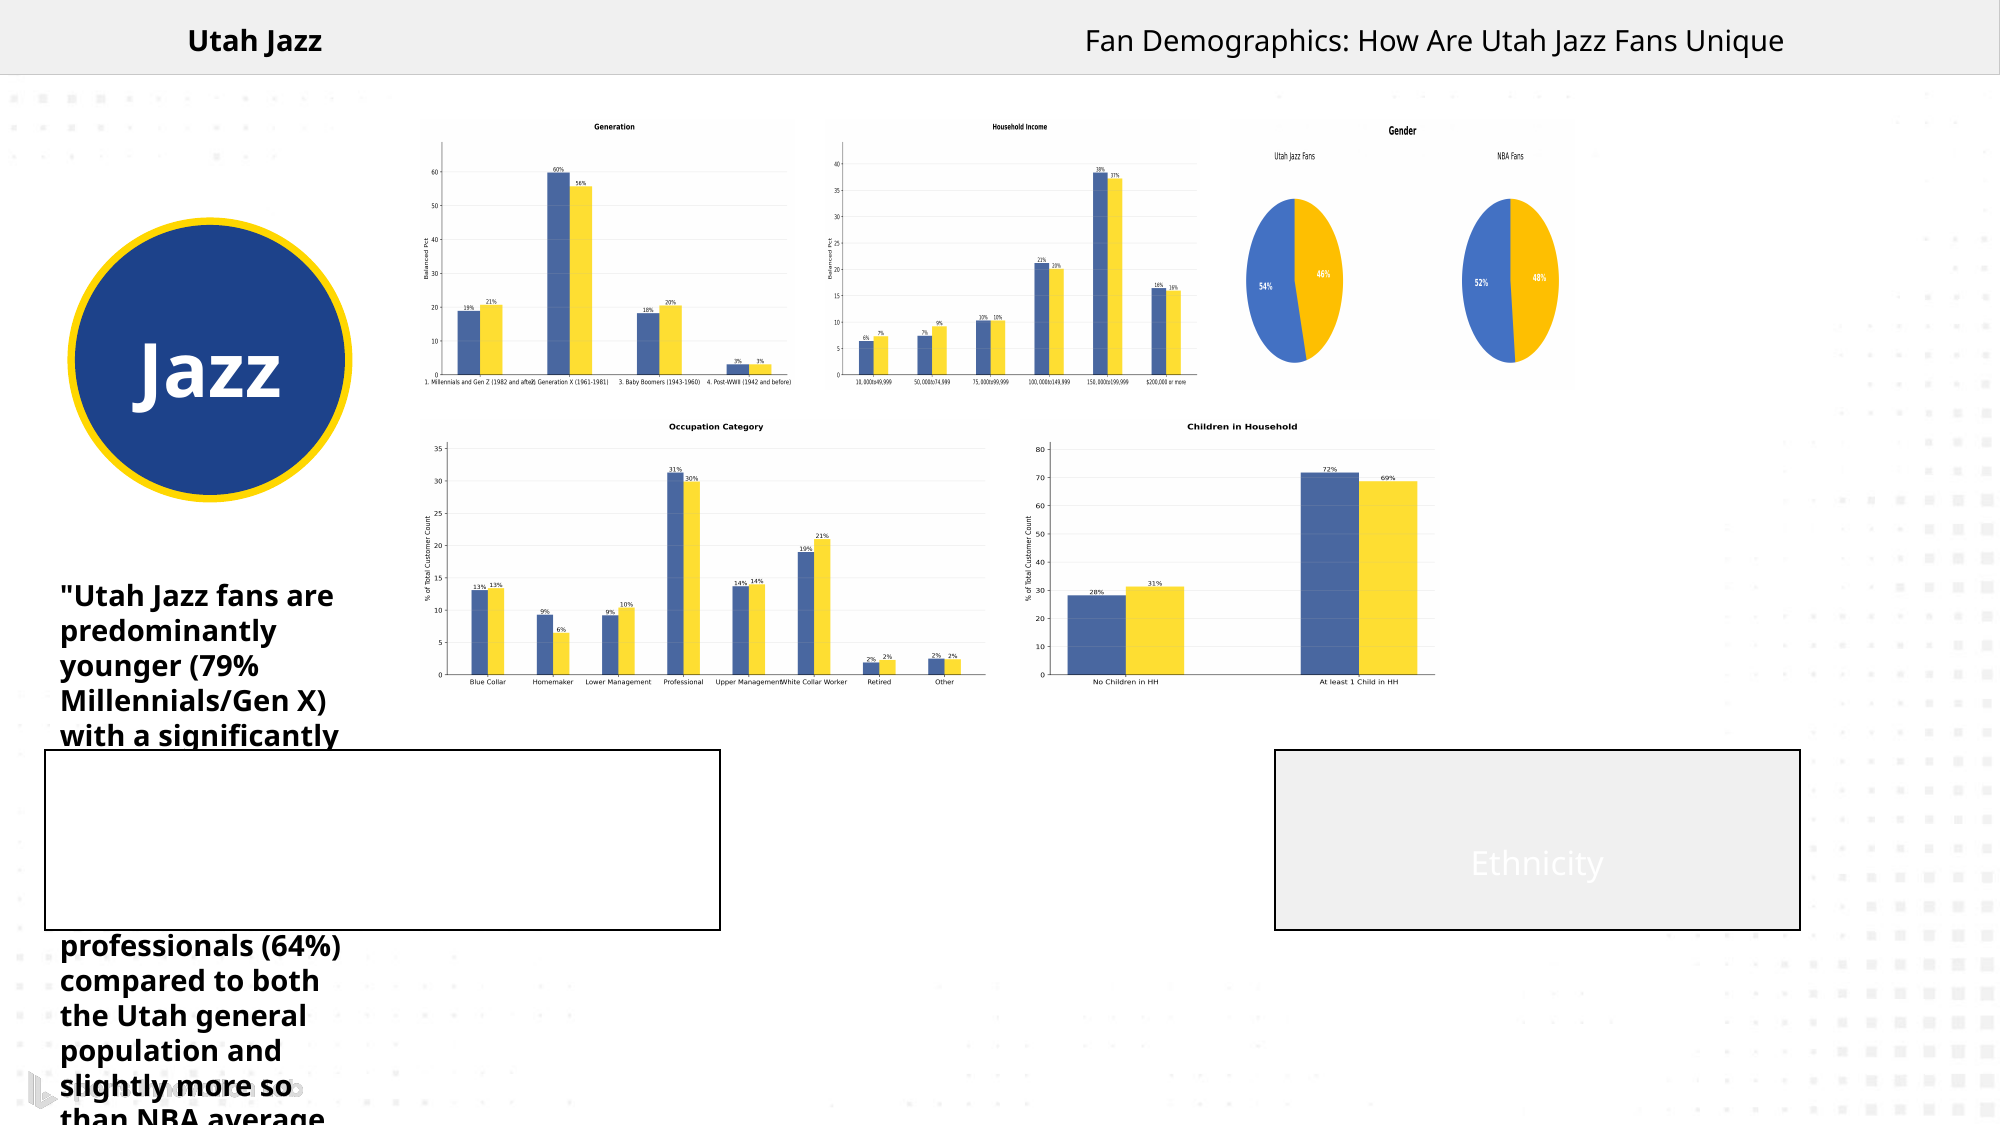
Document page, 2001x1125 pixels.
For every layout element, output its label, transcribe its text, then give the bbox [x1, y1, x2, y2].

text_box Fan Demographics: How Are Utah Jazz Fans Unique [1069, 14, 1801, 65]
text_box [73, 223, 346, 496]
text_box KEY -Utah Jazz Fans - Jazz Gen Pop (state level, excluding Jazz Fans) - NBA Fans Total (excluding Jazz fans) [44, 749, 721, 931]
text_box Utah Jazz [172, 14, 338, 65]
text_box [66, 216, 354, 504]
text_box [0, 0, 2000, 76]
picture [0, 0, 2001, 1125]
text_box "Utah Jazz fans are predominantly younger (79% Millennials/Gen X) with a significantly higher household income (76% earning $100K+), are mostly male (54%), and largely working professionals (64%) compared to both the Utah general population and slightly more so than NBA average fans." [44, 569, 375, 749]
text_box "Utah Jazz fans are predominantly younger (79% Millennials/Gen X) with a significantly higher household income (76% earning $100K+), are mostly male (54%), and largely working professionals (64%) compared to both the Utah general population and slightly more so than NBA average fans." [44, 931, 375, 1125]
text_box Ethnicity [1274, 749, 1801, 931]
text_box Jazz [123, 314, 297, 420]
